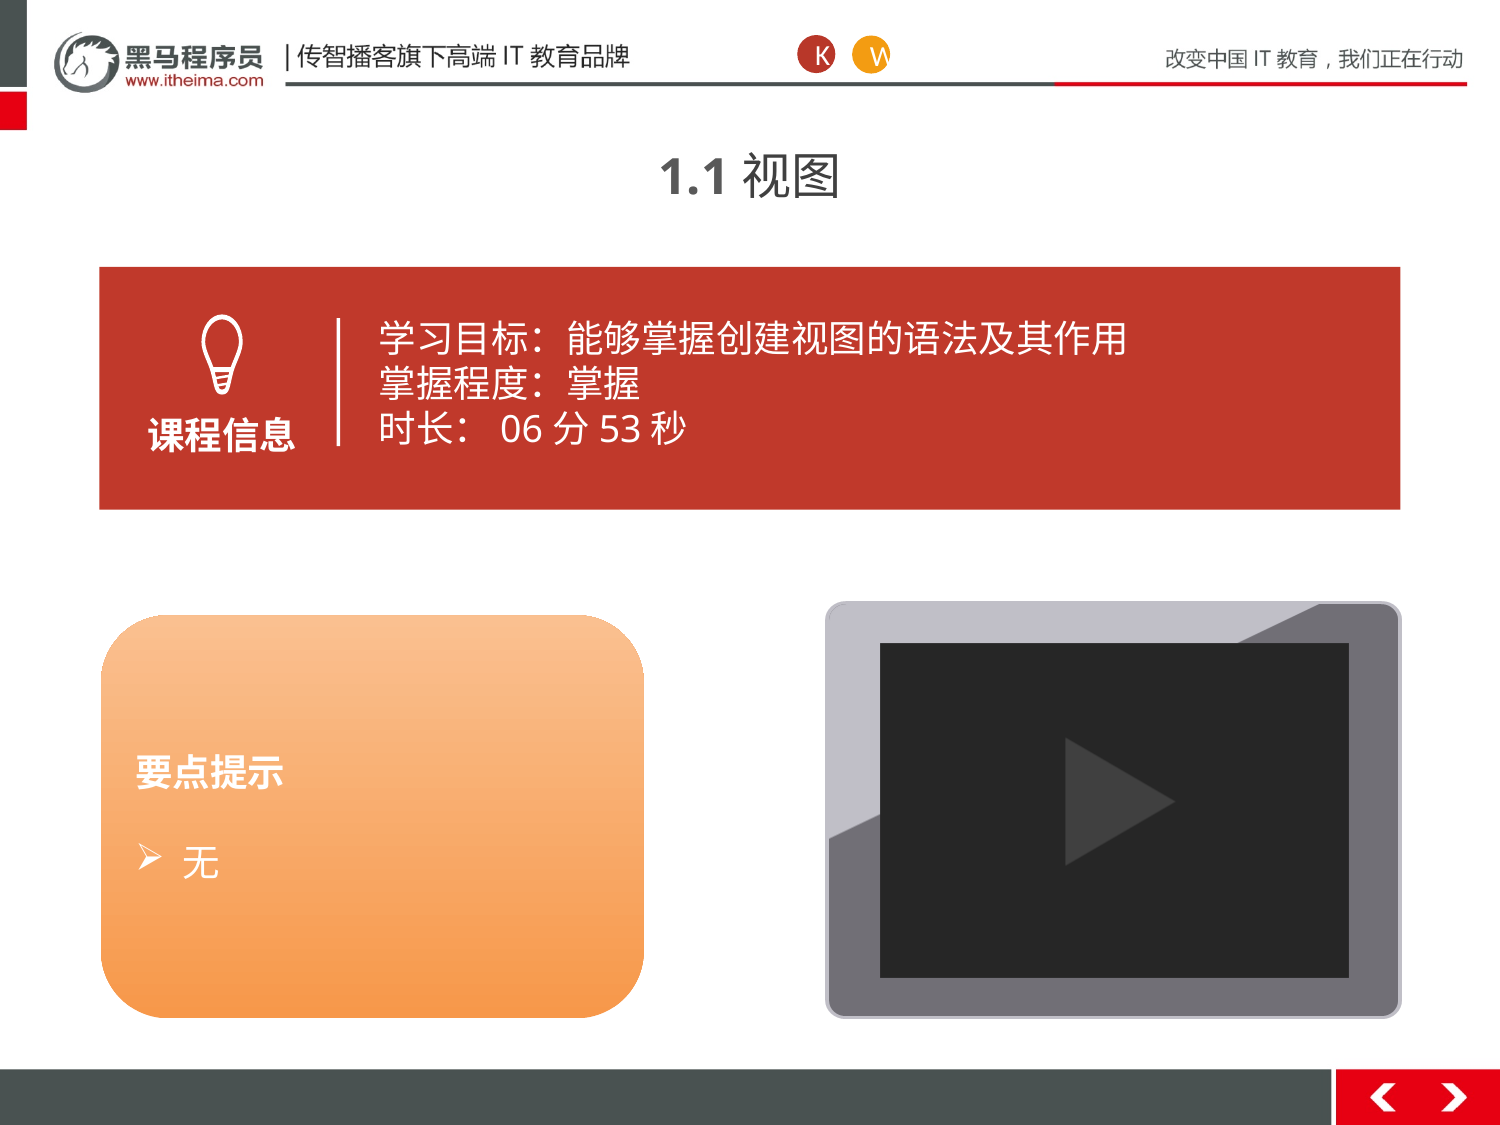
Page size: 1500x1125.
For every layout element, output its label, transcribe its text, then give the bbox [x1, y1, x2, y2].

text_box [335, 316, 342, 448]
text_box 学习目标：能够掌握创建视图的语法及其作用 掌握程度：掌握 时长：06分53秒 [364, 307, 1353, 458]
text_box W [850, 33, 893, 76]
text_box [97, 265, 1402, 512]
picture [0, 0, 1500, 137]
text_box 要点提示 无 [100, 615, 644, 1019]
picture [0, 209, 1500, 1125]
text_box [130, 314, 314, 466]
text_box K [795, 32, 838, 76]
title 1.1视图 [0, 137, 1500, 209]
